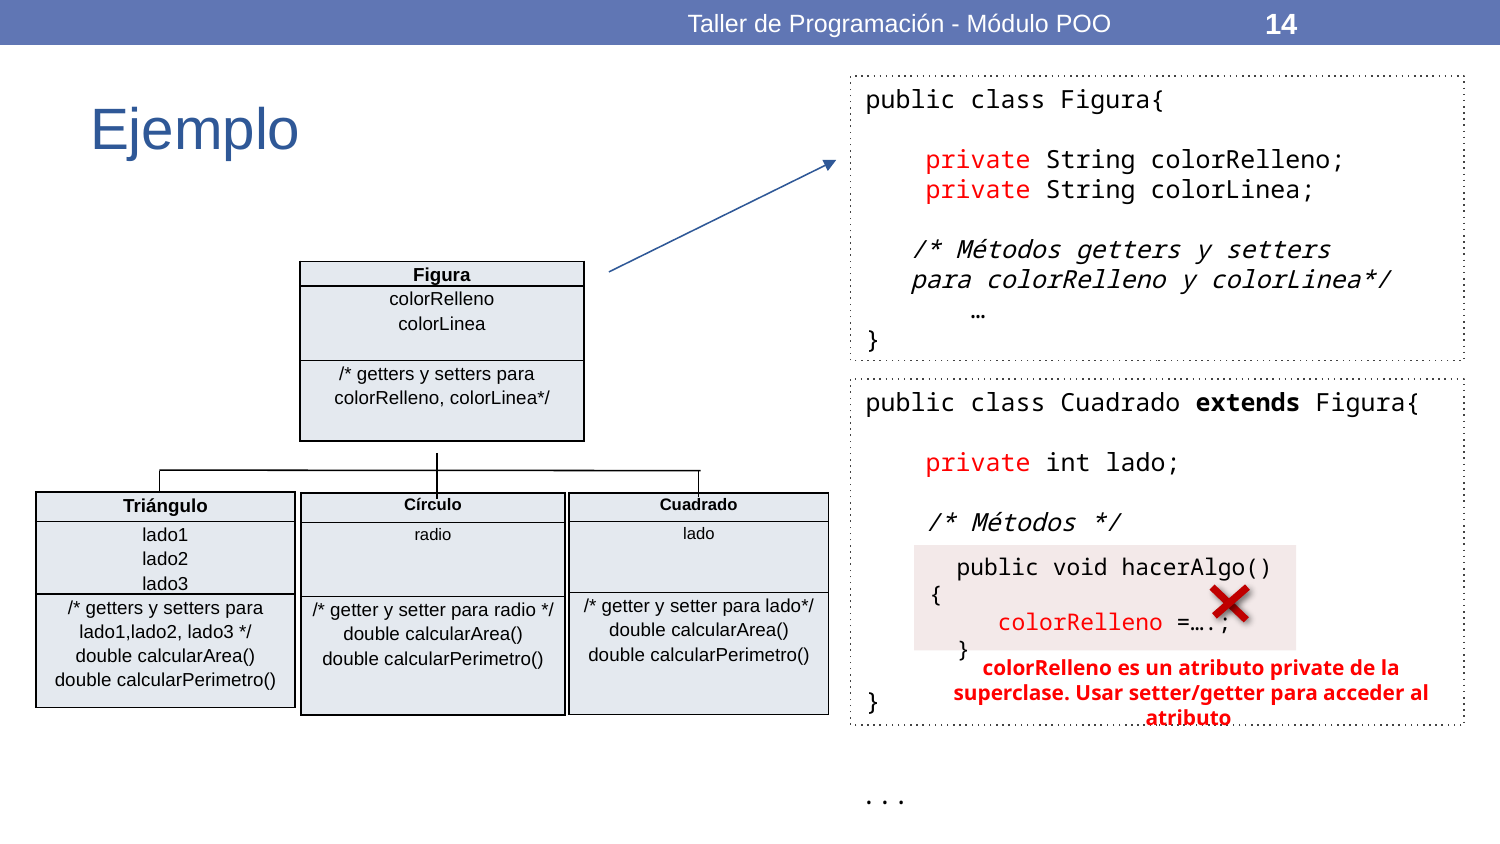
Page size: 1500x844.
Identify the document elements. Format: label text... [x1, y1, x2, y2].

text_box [1211, 586, 1248, 621]
text_box public class Figura{ private String colorRelleno; private String colorLinea; /* Métodos getters y setters para colorRelleno y colorLinea*/ … } [850, 76, 1465, 361]
slide_number 14 [1250, 2, 1425, 43]
table_header Triángulo [37, 493, 294, 521]
table_header Figura [301, 262, 583, 285]
table_cell radio [302, 523, 564, 596]
title Ejemplo [75, 65, 994, 188]
text_box colorRelleno es un atributo private de la superclase. Usar setter/getter para acceder al atributo [910, 647, 1472, 715]
footer Taller de Programación - Módulo POO [562, 2, 1238, 43]
text_box ... [845, 769, 1413, 819]
text_box public class Cuadrado extends Figura{ private int lado; /* Métodos */ … } [850, 378, 1465, 726]
table_header Círculo [302, 494, 564, 522]
table_cell colorRelleno colorLinea [301, 287, 583, 360]
table_cell /* getters y setters para colorRelleno, colorLinea*/ [301, 361, 583, 440]
table_cell /* getter y setter para radio */ double calcularArea() double calcularPerimetro() [302, 597, 564, 714]
table_cell /* getter y setter para lado*/ double calcularArea() double calcularPerimetro() [570, 593, 828, 714]
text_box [608, 159, 837, 273]
text_box public void hacerAlgo(){ colorRelleno =….; } [914, 545, 1297, 647]
table_cell lado [570, 522, 828, 592]
table_header Cuadrado [570, 494, 828, 521]
table_cell /* getters y setters para lado1,lado2, lado3 */ double calcularArea() double calcularPerimetro() [37, 595, 294, 707]
table_cell lado1 lado2 lado3 [37, 522, 294, 593]
